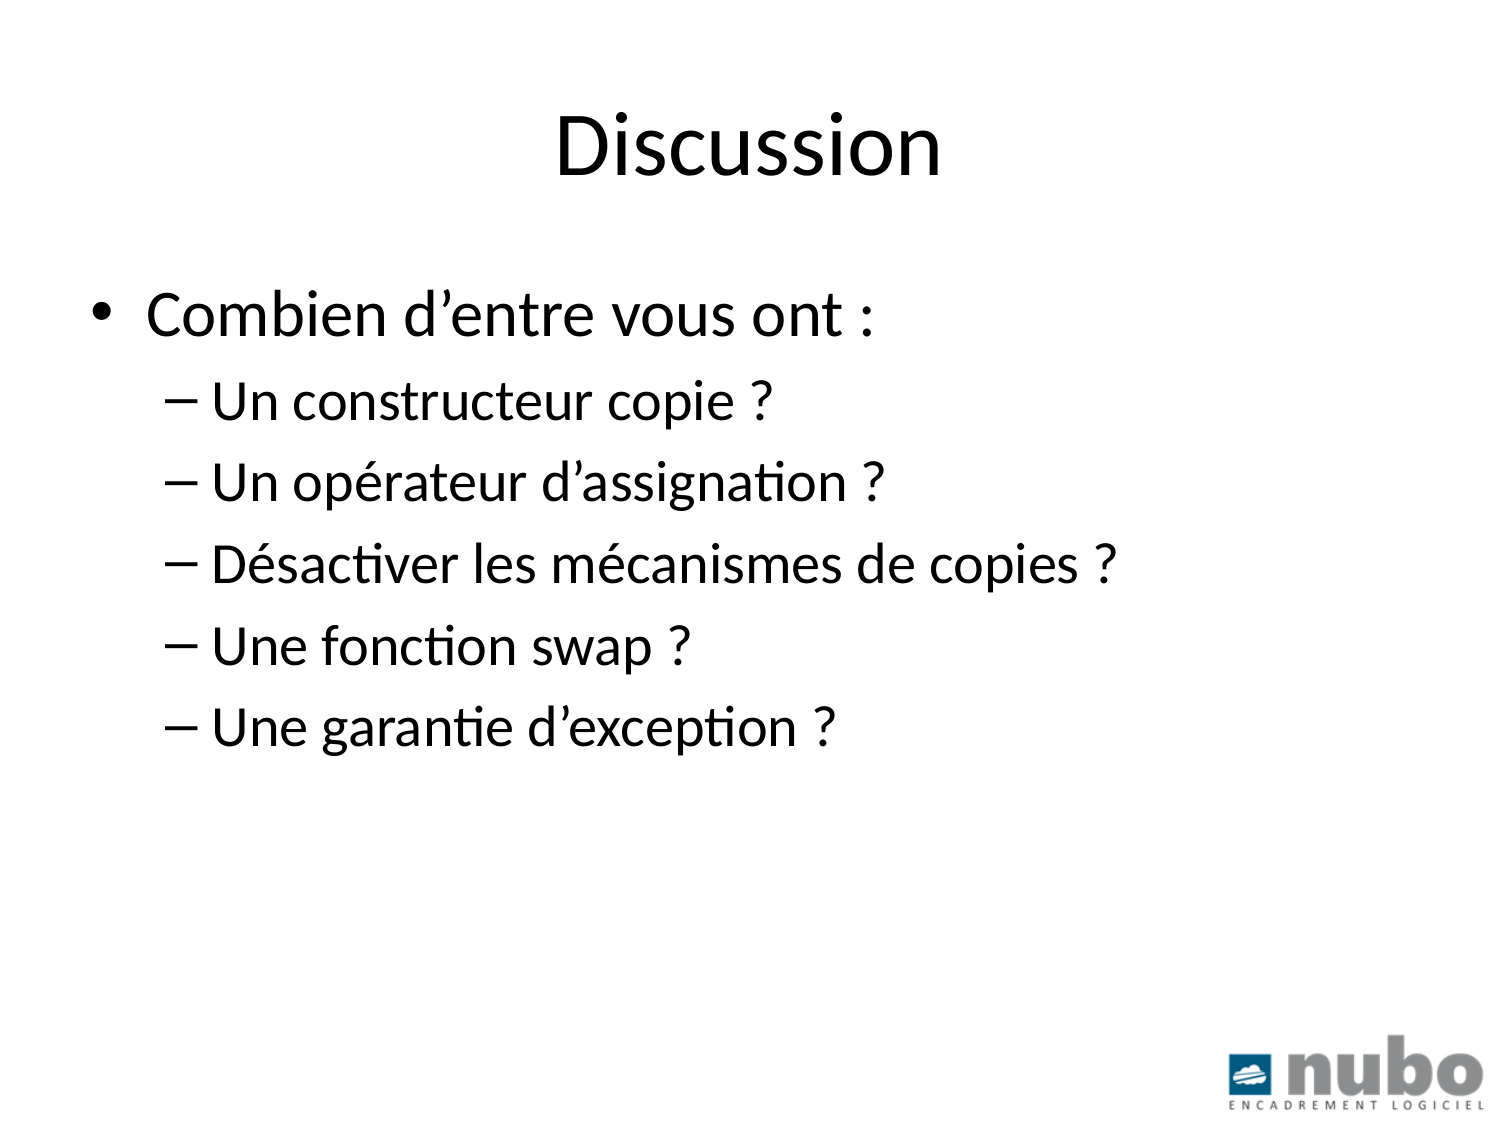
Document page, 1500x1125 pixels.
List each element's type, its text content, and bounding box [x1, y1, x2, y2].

title Discussion [75, 45, 1425, 233]
list Combien d’entre vous ont : Un constructeur copie ? Un opérateur d’assignation ? Désactiver les mécanismes de copies ? Une fonction swap ? Une garantie d’exception ? [75, 262, 1425, 1005]
picture [1226, 1032, 1488, 1113]
